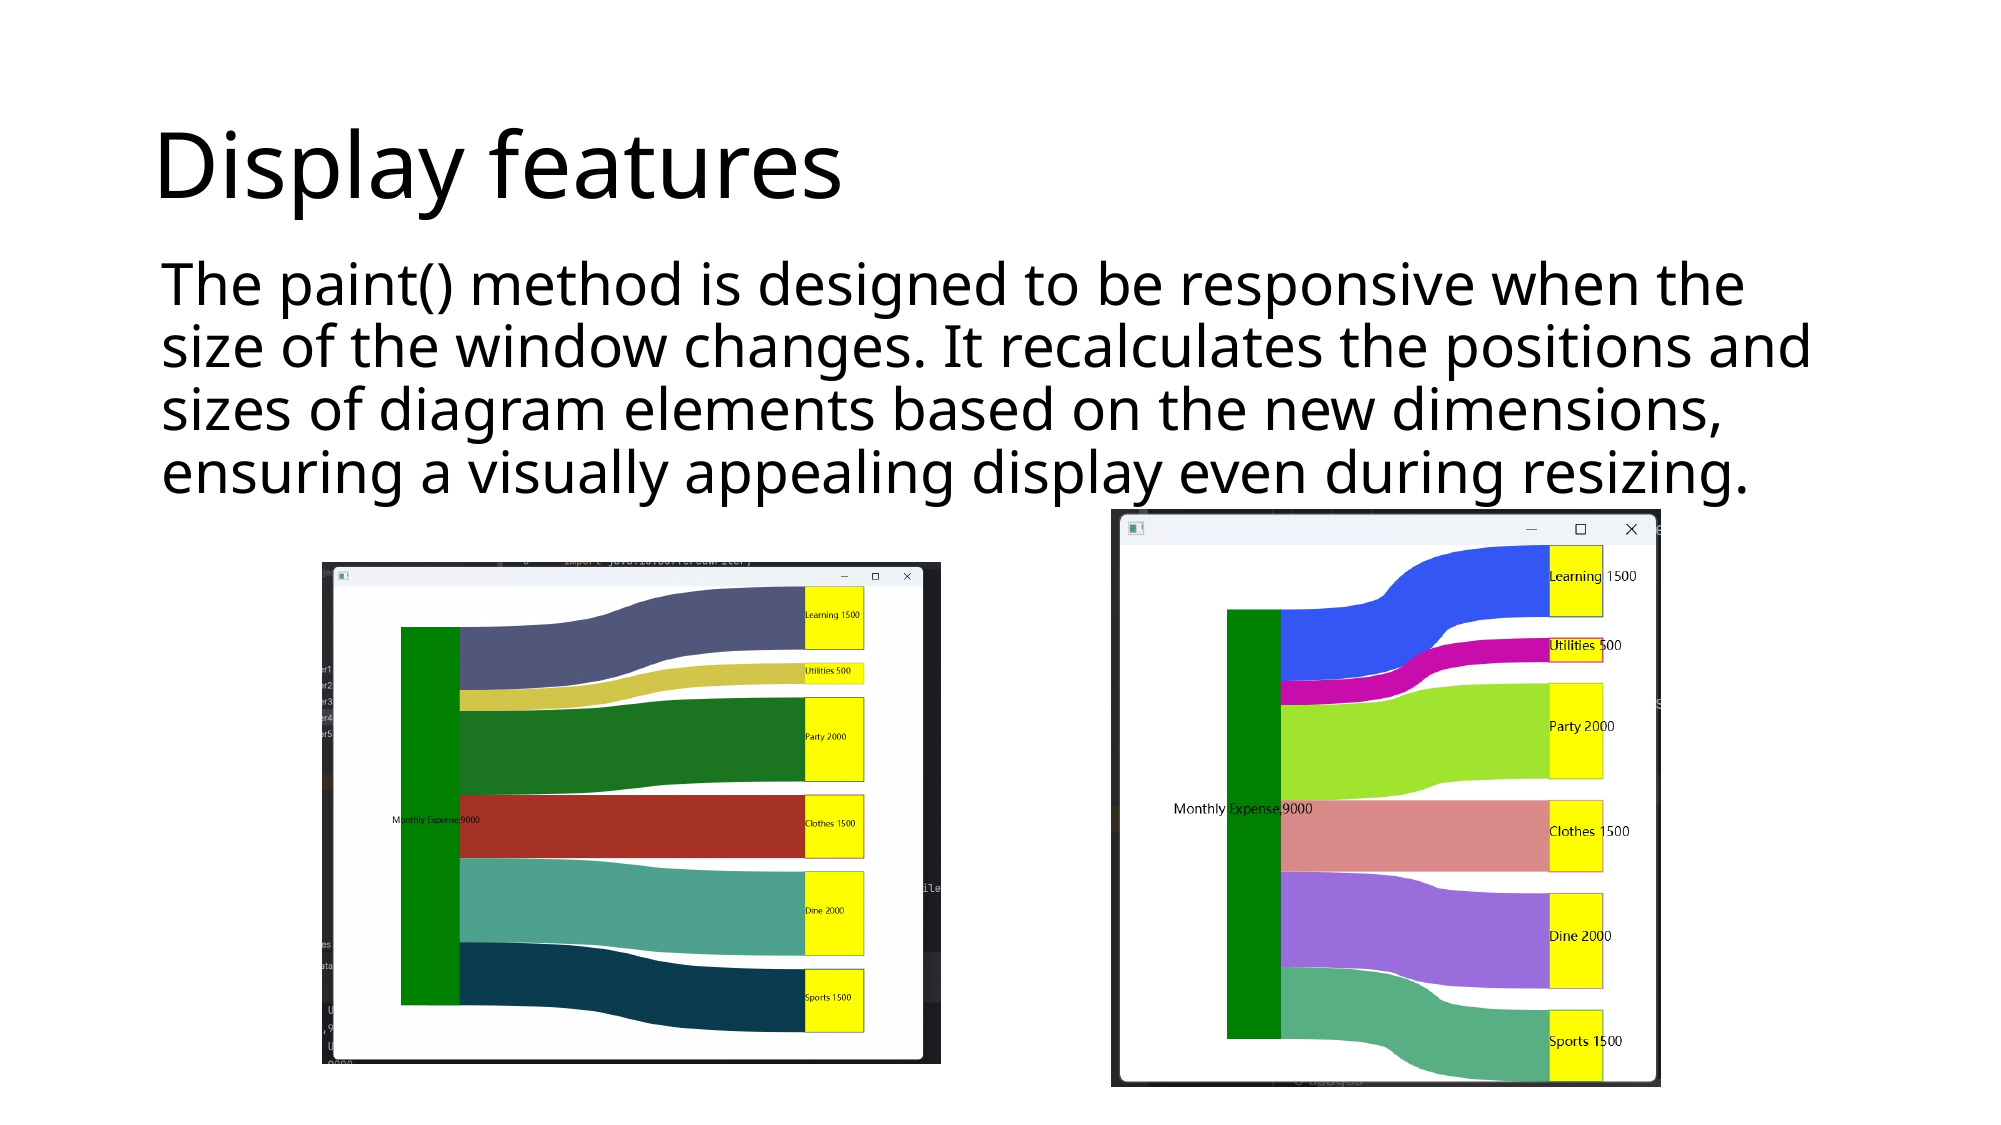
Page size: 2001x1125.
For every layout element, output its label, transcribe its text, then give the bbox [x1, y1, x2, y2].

list The paint() method is designed to be responsive when the size of the window changes. It recalculates the positions and sizes of diagram elements based on the new dimensions, ensuring a visually appealing display even during resizing. [146, 247, 1872, 961]
picture [322, 562, 941, 1064]
picture [1111, 509, 1661, 1087]
title Display features [137, 59, 1863, 278]
